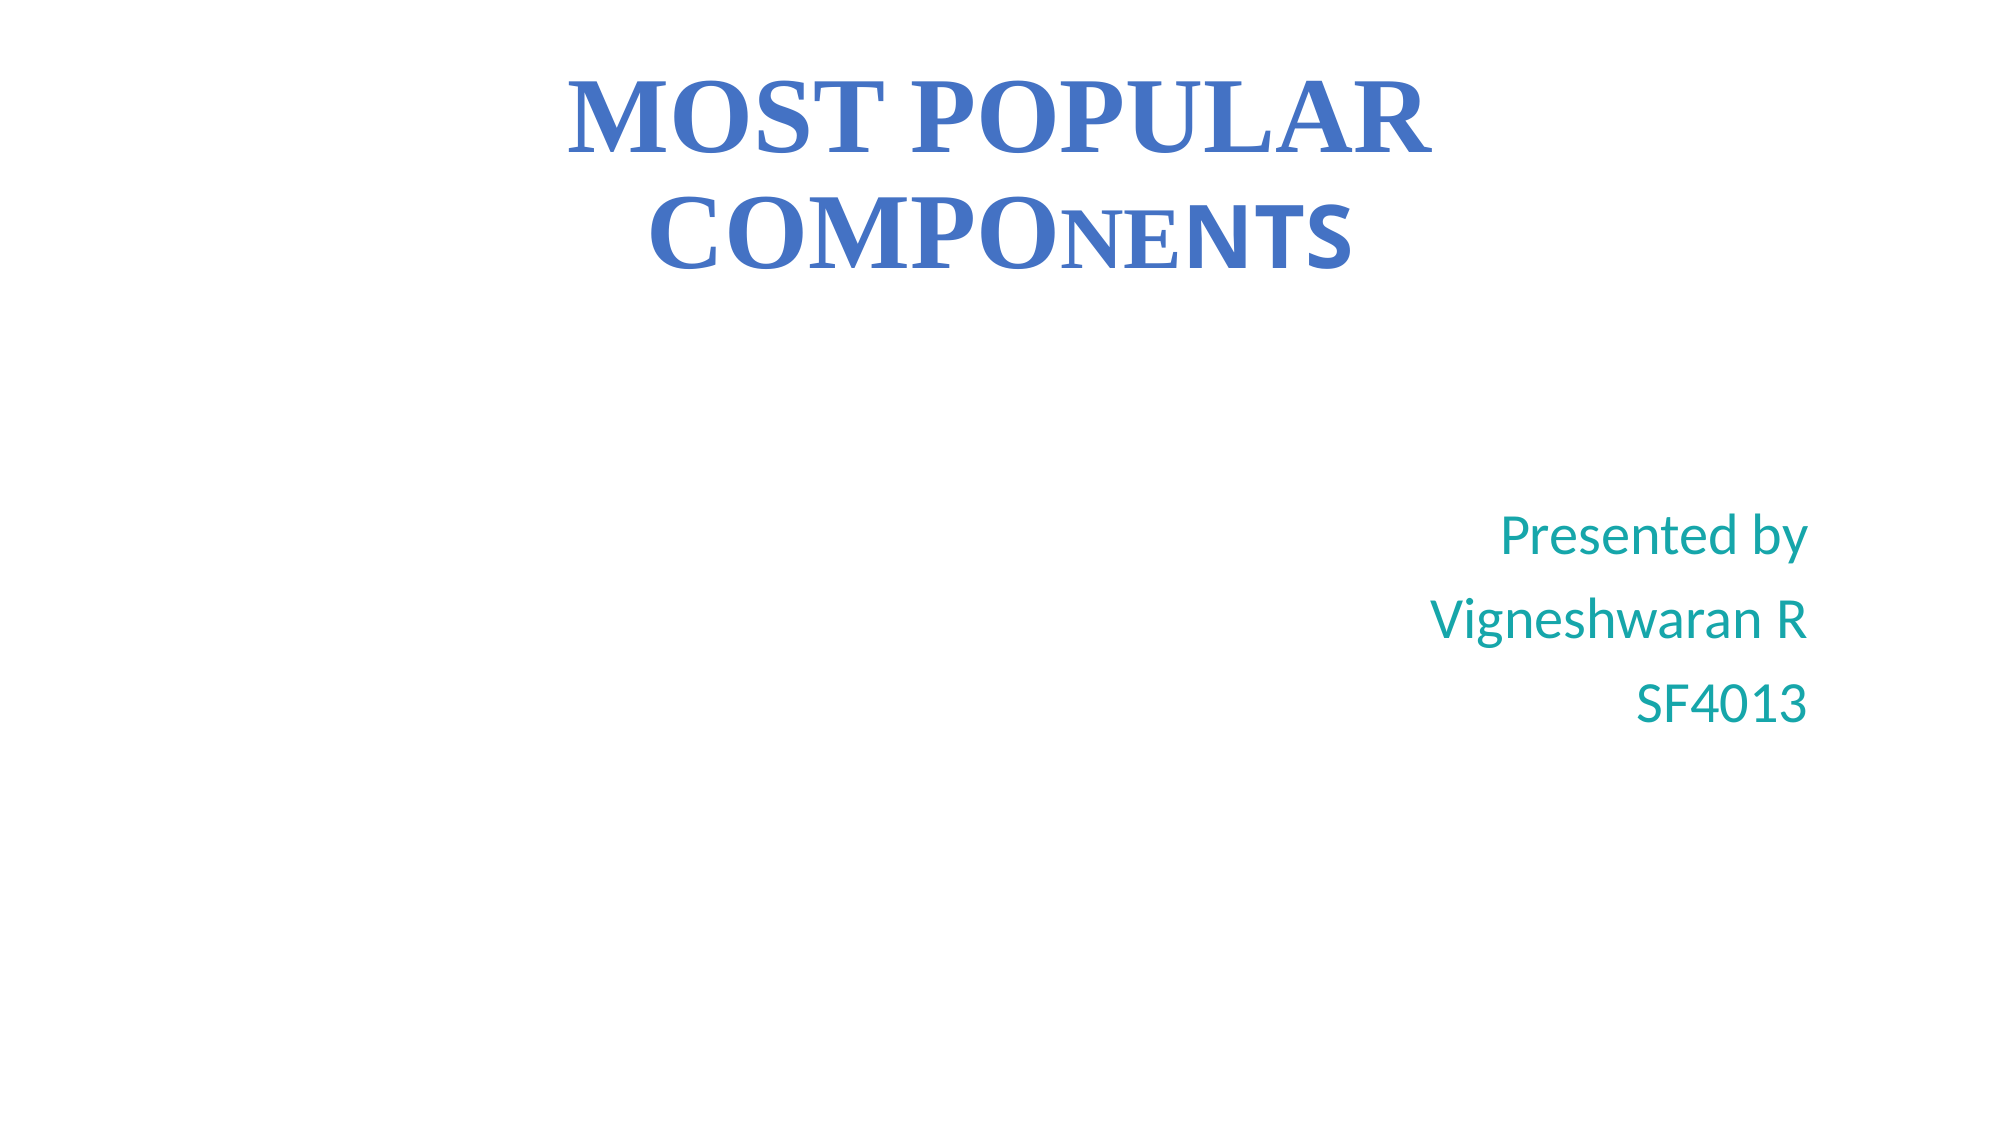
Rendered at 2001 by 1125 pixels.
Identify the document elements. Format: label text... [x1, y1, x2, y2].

subtitle Presented by Vigneshwaran R SF4013 [323, 497, 1824, 769]
title MOST POPULAR COMPONENTS [249, 51, 1750, 300]
